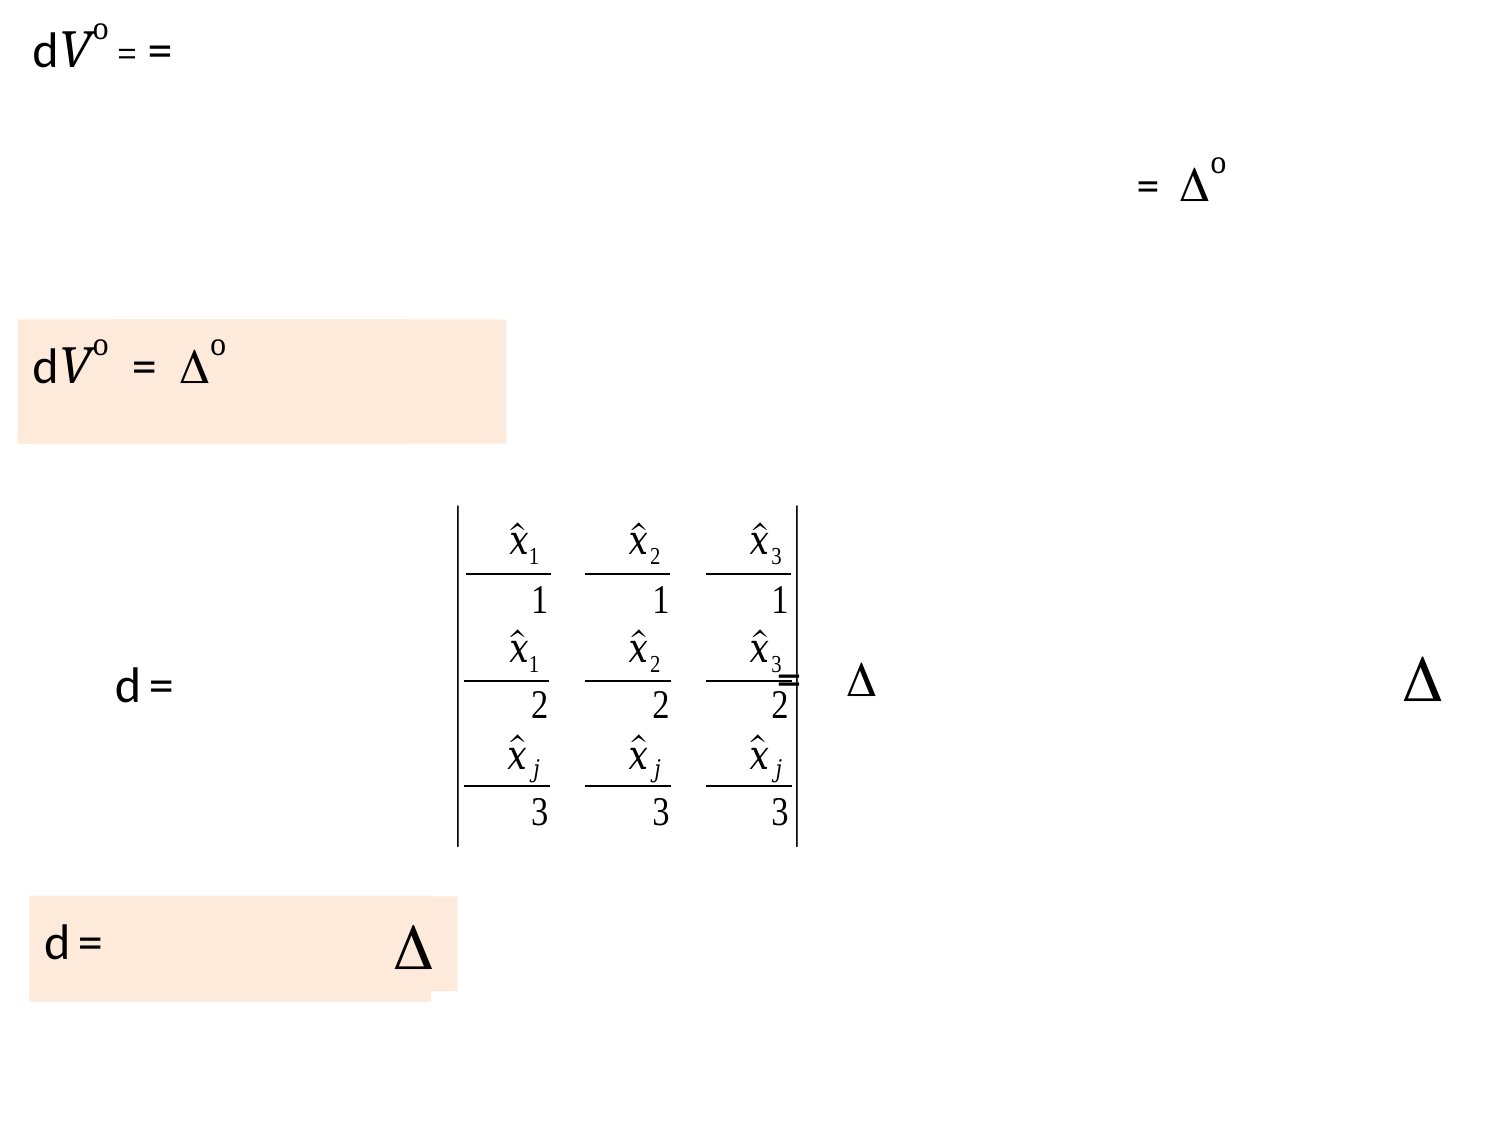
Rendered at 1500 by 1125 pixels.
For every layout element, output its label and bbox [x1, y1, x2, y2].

text_box [100, 503, 1471, 851]
text_box [29, 895, 458, 1003]
text_box [17, 2, 1453, 346]
text_box [17, 354, 507, 445]
